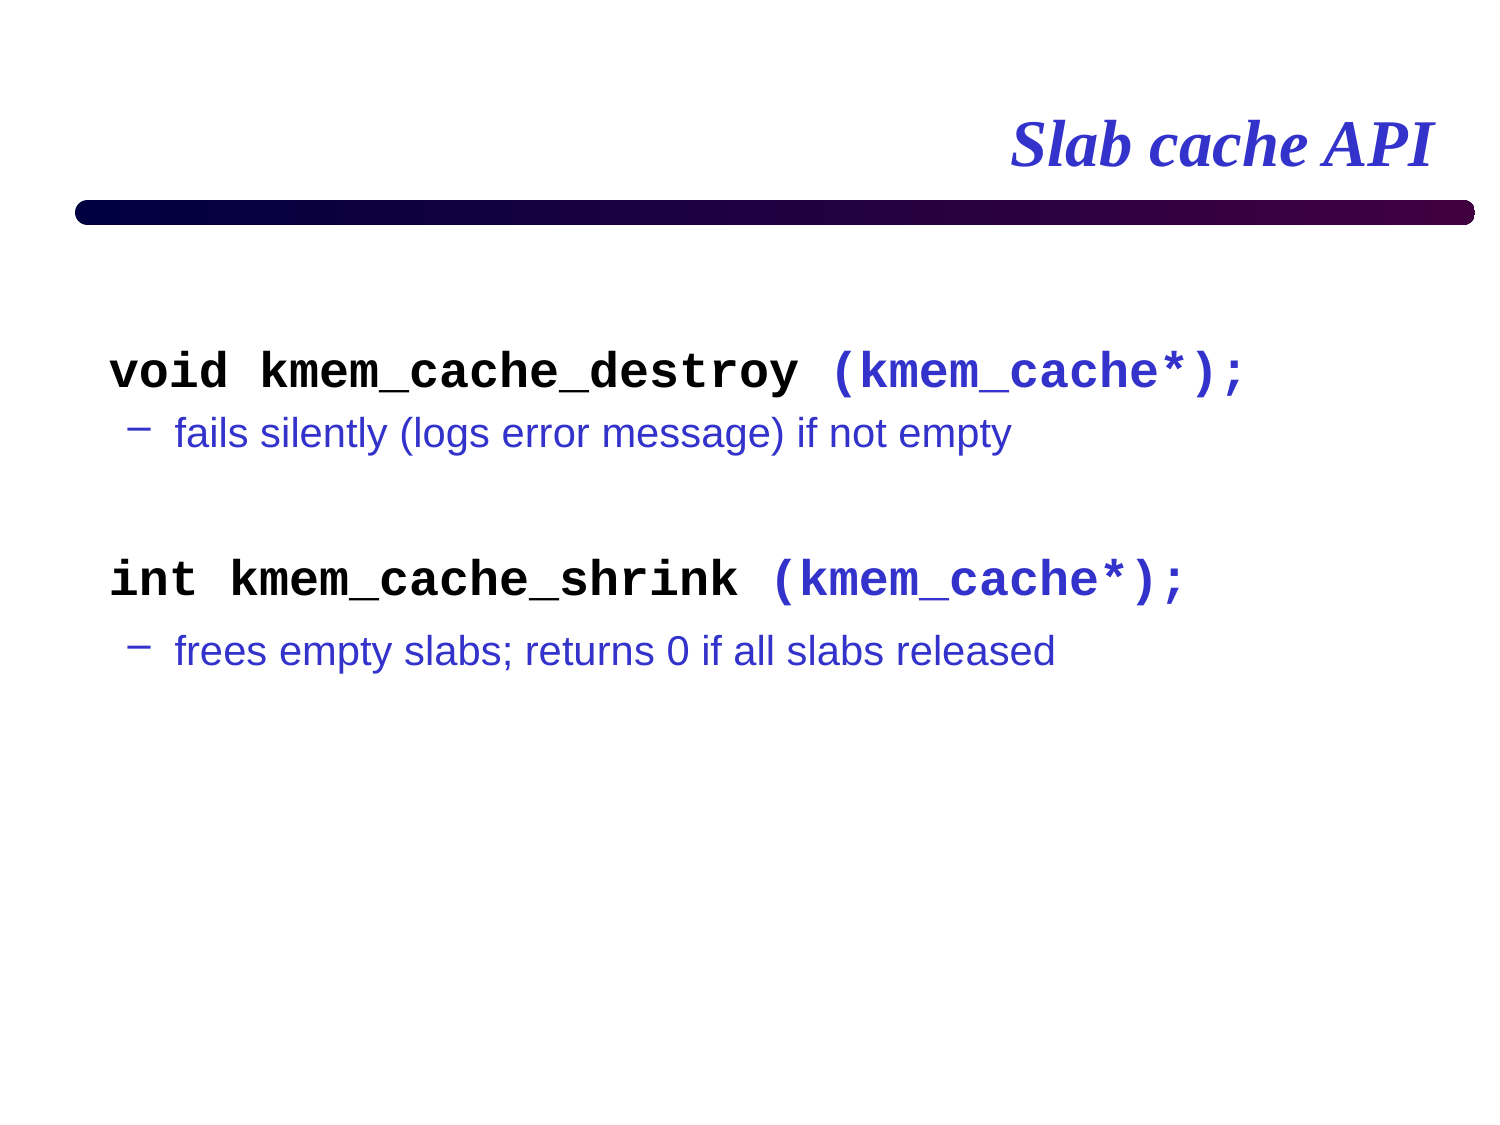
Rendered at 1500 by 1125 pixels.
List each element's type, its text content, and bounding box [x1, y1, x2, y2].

list void kmem_cache_destroy (kmem_cache*); fails silently (logs error message) if not empty int kmem_cache_shrink (kmem_cache*); frees empty slabs; returns 0 if all slabs released [37, 249, 1463, 1032]
title Slab cache API [74, 46, 1451, 188]
